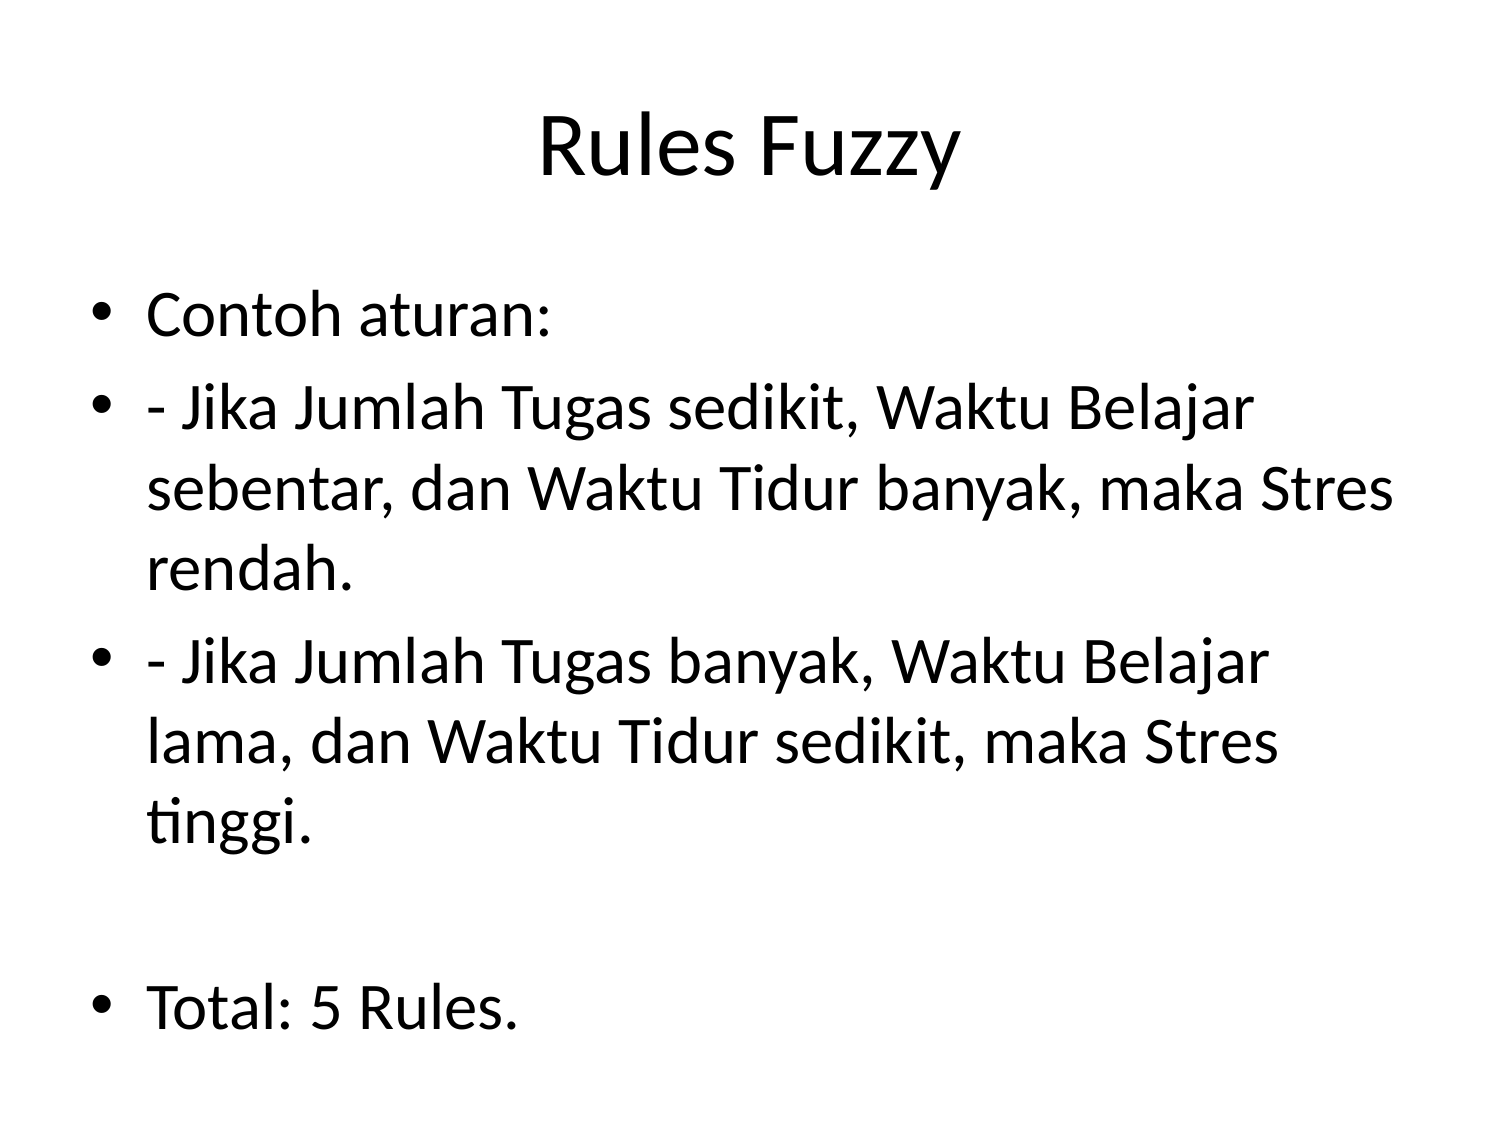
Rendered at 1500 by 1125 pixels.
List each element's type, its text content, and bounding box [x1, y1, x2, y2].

list Contoh aturan: - Jika Jumlah Tugas sedikit, Waktu Belajar sebentar, dan Waktu Tidur banyak, maka Stres rendah. - Jika Jumlah Tugas banyak, Waktu Belajar lama, dan Waktu Tidur sedikit, maka Stres tinggi. Total: 5 Rules. [75, 262, 1425, 1005]
title Rules Fuzzy [75, 45, 1425, 233]
